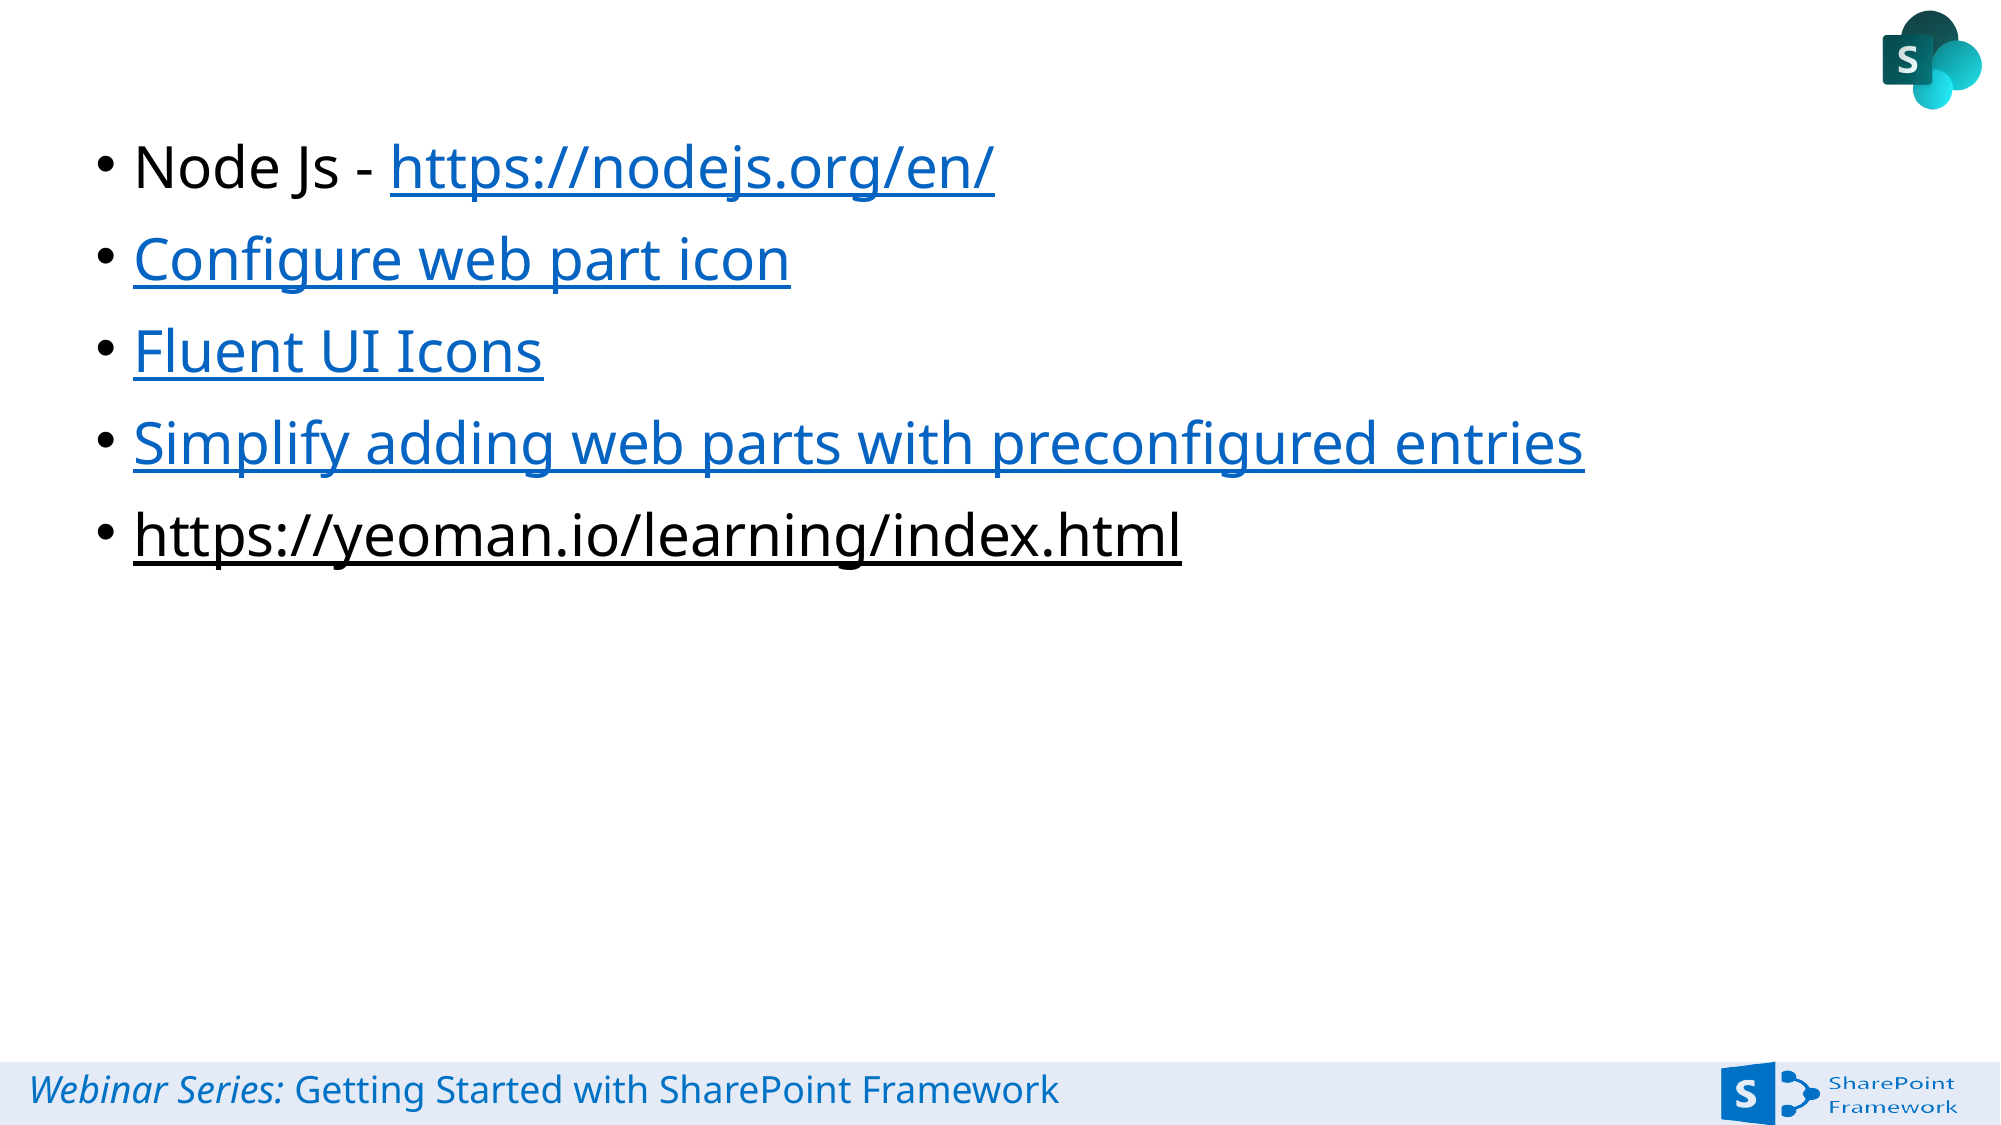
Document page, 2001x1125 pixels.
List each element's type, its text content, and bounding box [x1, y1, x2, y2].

list Node Js - https://nodejs.org/en/ Configure web part icon Fluent UI Icons Simplify adding web parts with preconfigured entries https://yeoman.io/learning/index.html [80, 123, 1847, 1013]
picture [1881, 9, 1984, 111]
picture [0, 1057, 2000, 1125]
